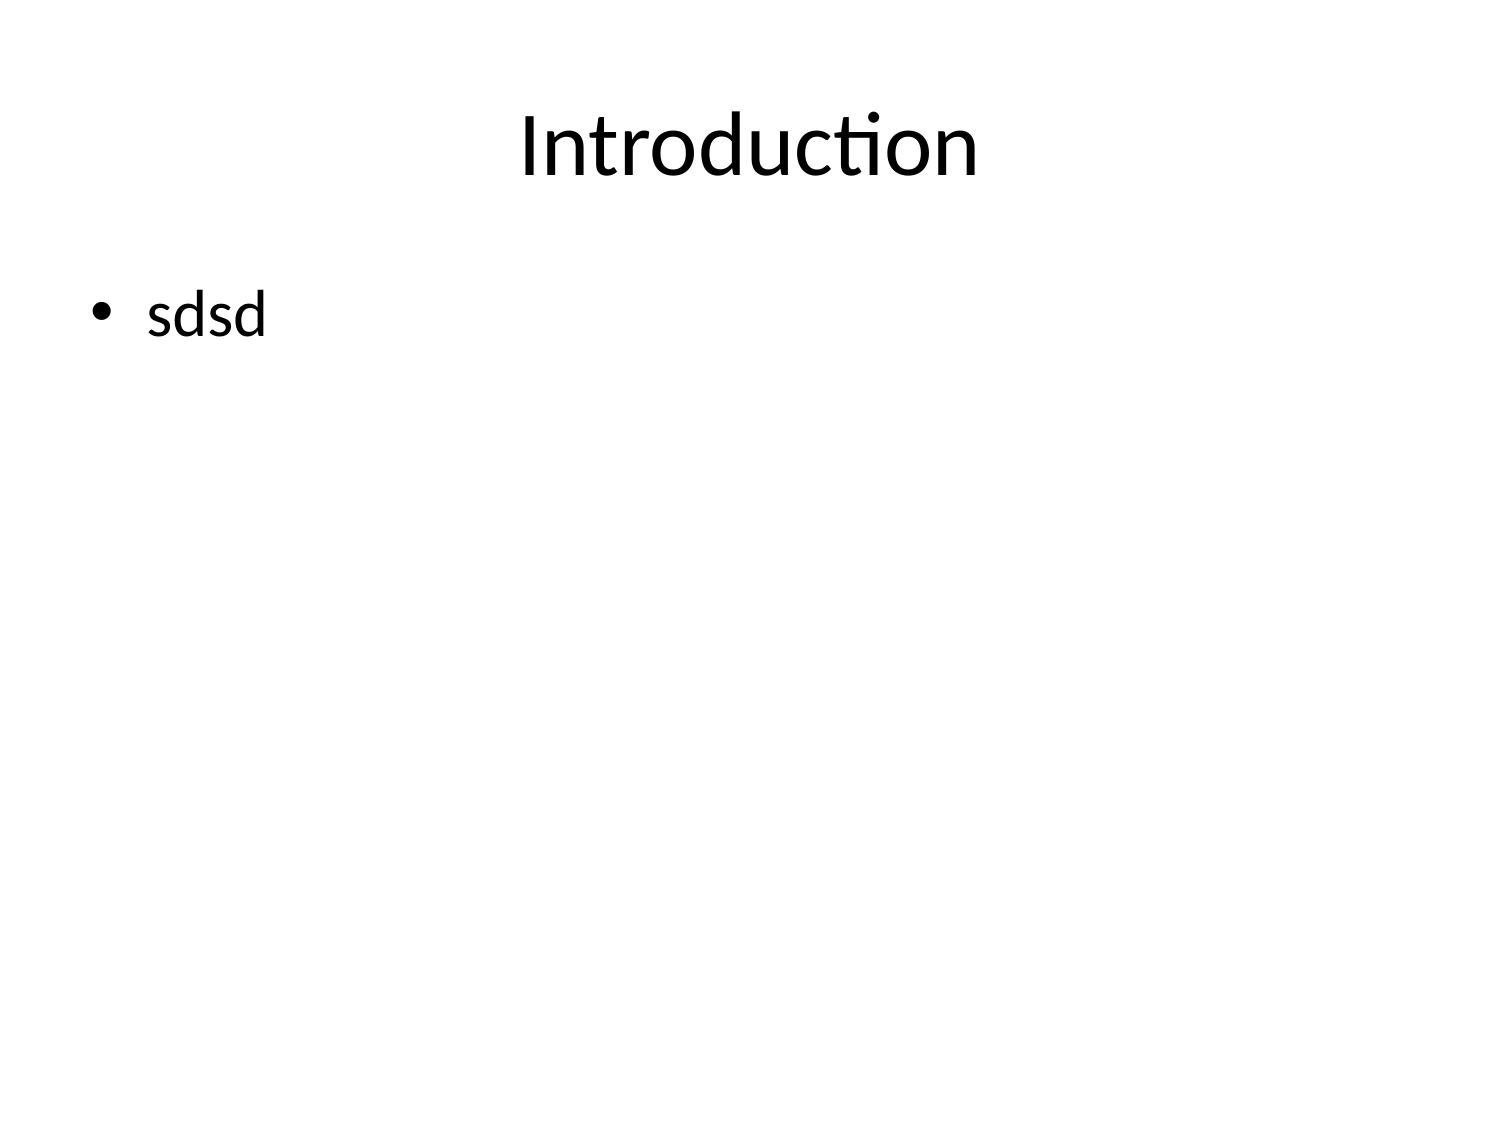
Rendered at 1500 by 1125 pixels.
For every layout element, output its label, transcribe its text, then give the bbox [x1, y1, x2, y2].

title Introduction [75, 45, 1425, 233]
list sdsd [75, 262, 1425, 1005]
